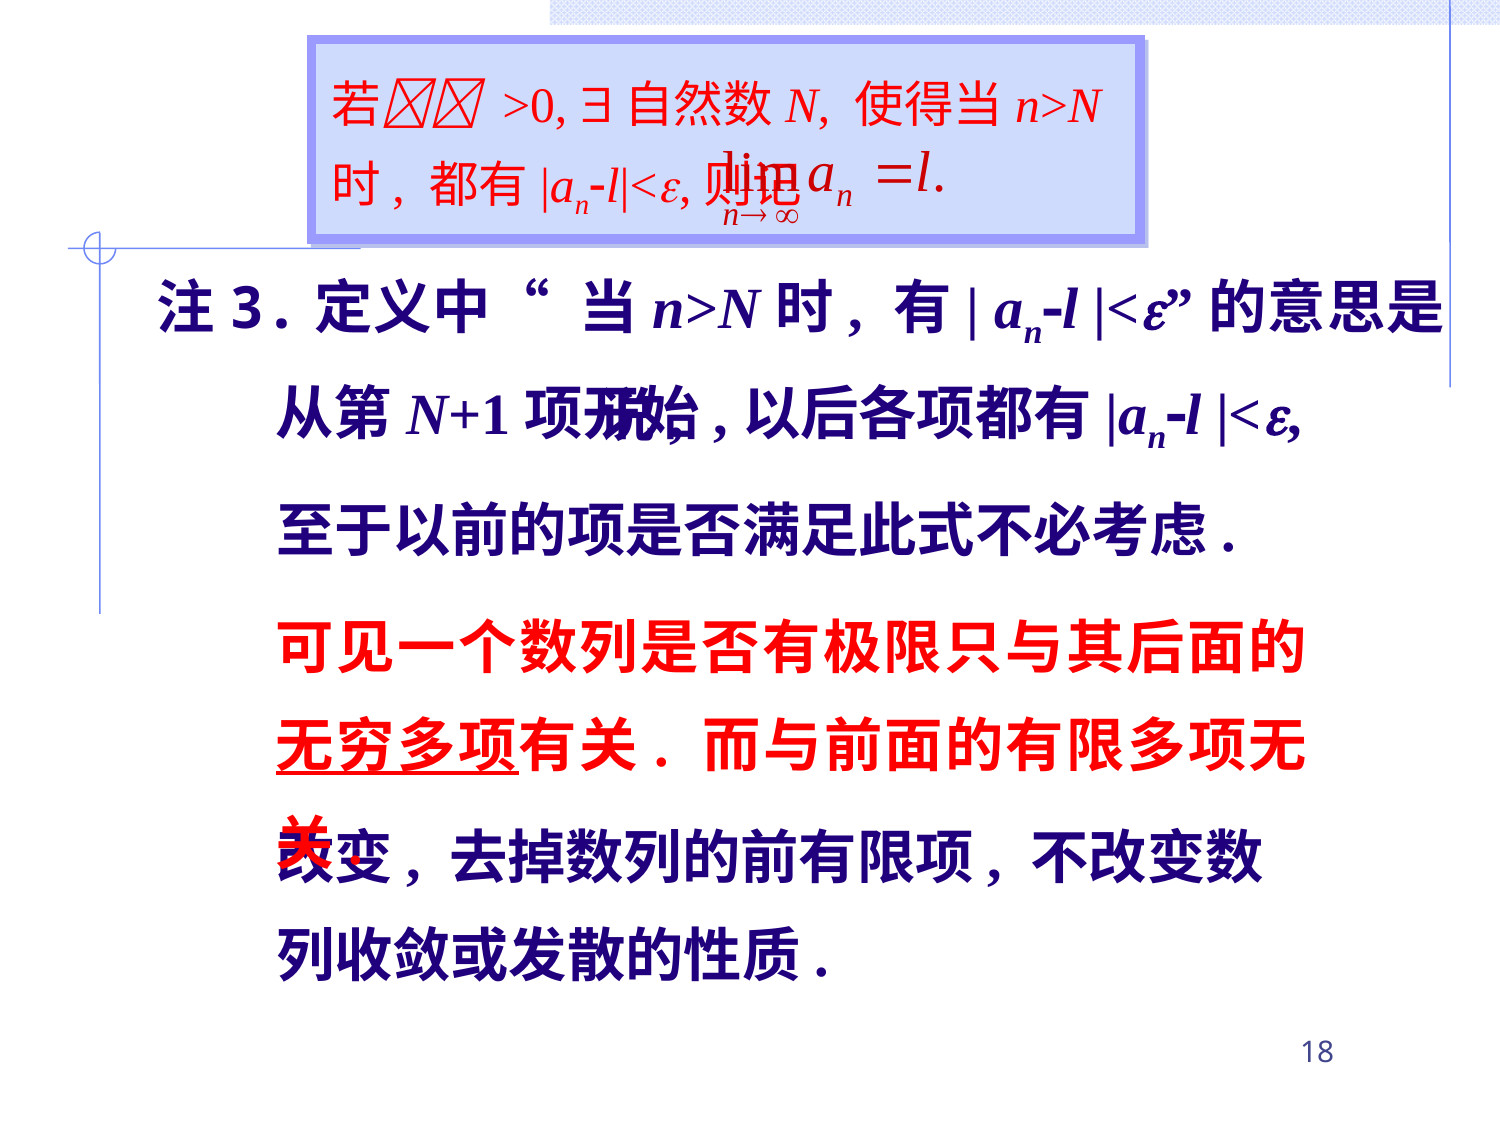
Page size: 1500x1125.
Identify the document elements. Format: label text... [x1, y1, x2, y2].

text_box 可见一个数列是否有极限只与其后面的无穷多项有关. 而与前面的有限多项无关. [260, 574, 1323, 884]
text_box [713, 133, 949, 238]
picture [1451, 0, 1500, 25]
text_box 至于以前的项是否满足此式不必考虑. [261, 485, 1333, 571]
picture [549, 0, 1449, 25]
text_box 注3.定义中“ 当n>N时, 有| anl |<”的意思是说, [141, 231, 1460, 456]
text_box [311, 39, 1141, 231]
text_box 从第N+1项开始,以后各项都有|anl |<, [260, 368, 1388, 464]
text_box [315, 47, 1134, 219]
slide_number 18 [1074, 1024, 1388, 1101]
text_box 改变, 去掉数列的前有限项, 不改变数列收敛或发散的性质. [261, 784, 1328, 996]
